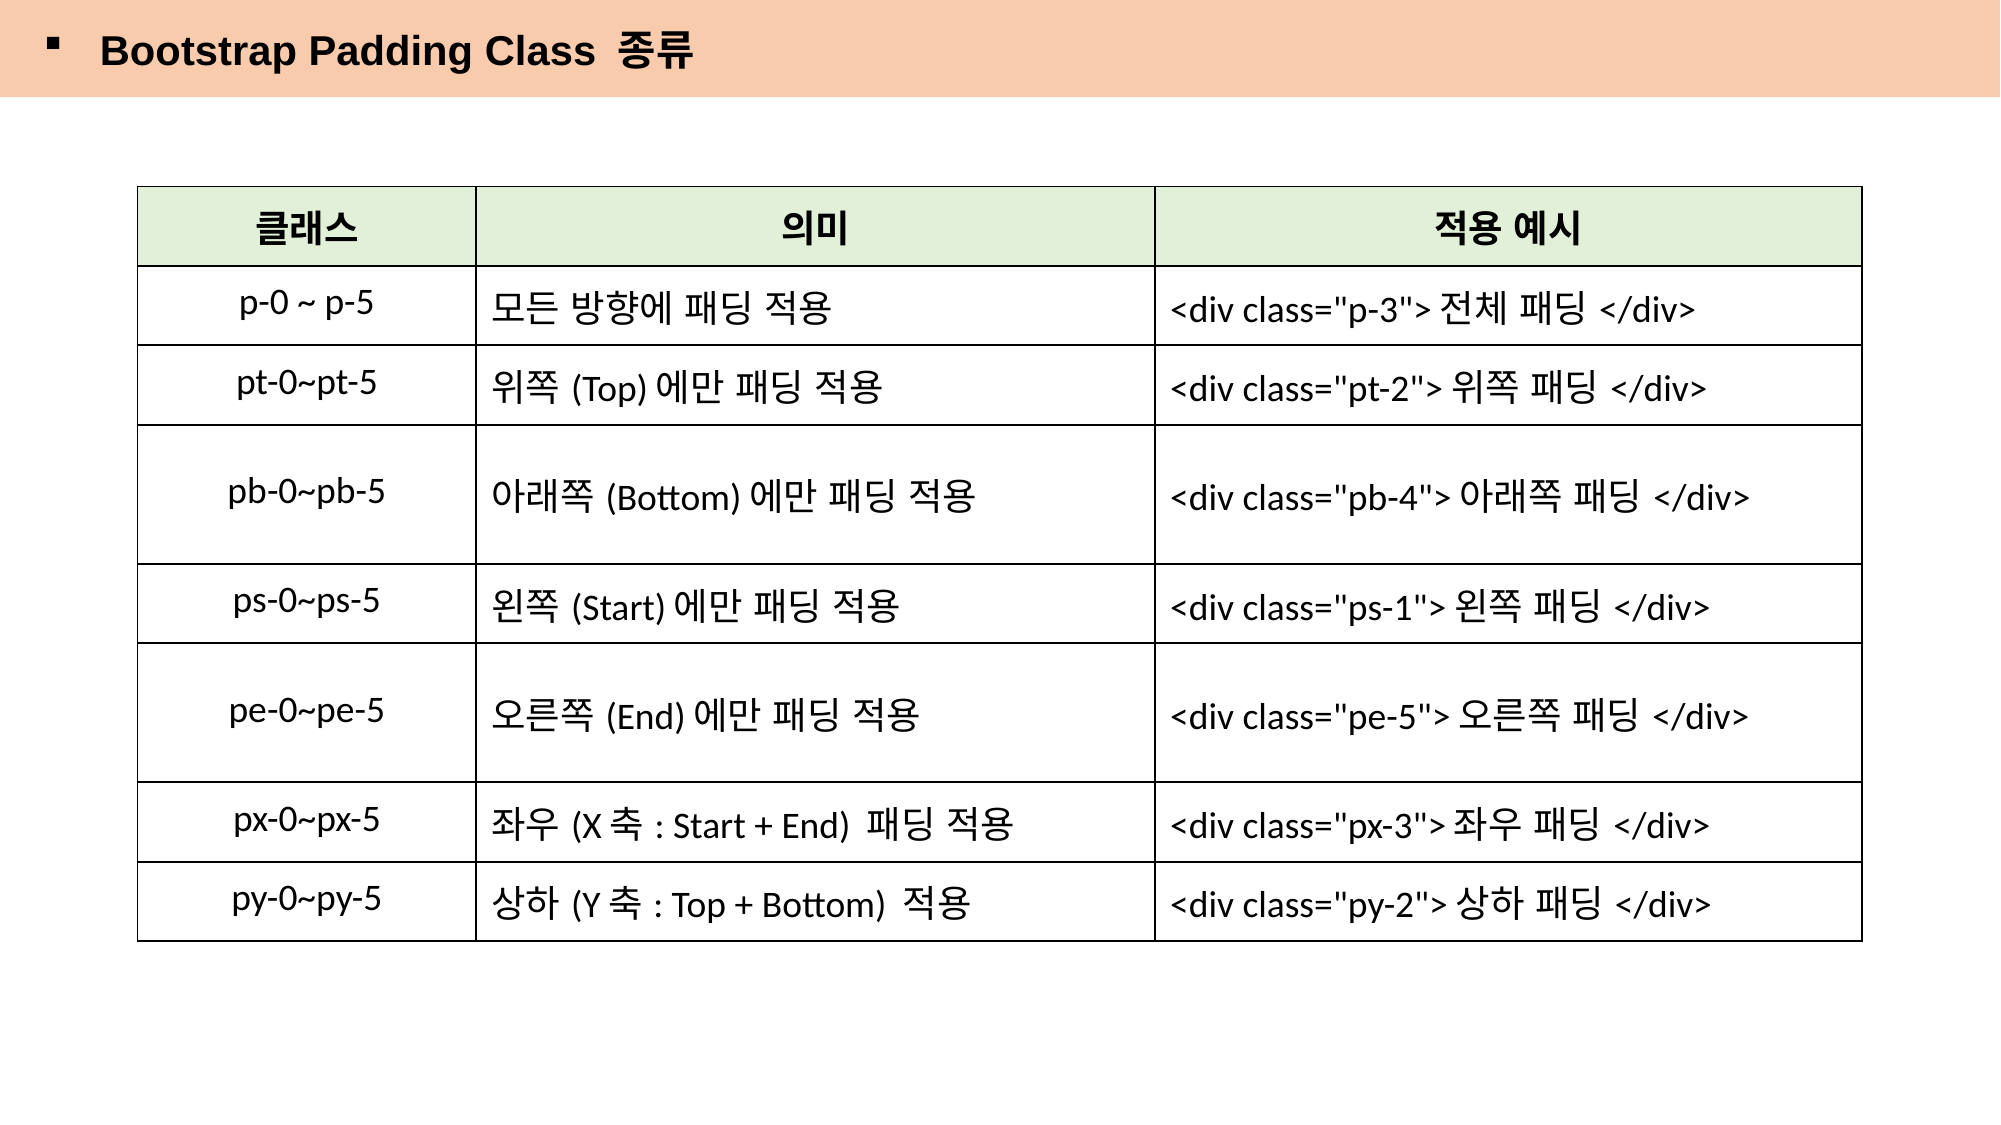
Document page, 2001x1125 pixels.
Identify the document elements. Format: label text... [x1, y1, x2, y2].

table_cell <div class="pe-5">오른쪽 패딩</div> [1156, 644, 1861, 781]
table_cell 모든 방향에 패딩 적용 [477, 267, 1154, 344]
table_cell <div class="ps-1">왼쪽 패딩</div> [1156, 565, 1861, 642]
table_cell 위쪽(Top)에만 패딩 적용 [477, 346, 1154, 424]
table_cell 오른쪽(End)에만 패딩 적용 [477, 644, 1154, 781]
table_cell <div class="p-3">전체 패딩</div> [1156, 267, 1861, 344]
table_header 적용 예시 [1156, 187, 1861, 265]
table_cell p-0 ~ p-5 [138, 267, 475, 344]
text_box Bootstrap Padding Class 종류 [0, 0, 2000, 98]
table_cell pe-0~pe-5 [138, 644, 475, 781]
table_header 클래스 [138, 187, 475, 265]
table_cell 왼쪽(Start)에만 패딩 적용 [477, 565, 1154, 642]
table_cell pb-0~pb-5 [138, 426, 475, 563]
table_cell <div class="pb-4">아래쪽 패딩</div> [1156, 426, 1861, 563]
table_cell py-0~py-5 [138, 863, 475, 940]
table_header 의미 [477, 187, 1154, 265]
table_cell <div class="pt-2">위쪽 패딩</div> [1156, 346, 1861, 424]
table_cell ps-0~ps-5 [138, 565, 475, 642]
table_cell 상하(Y축: Top + Bottom) 적용 [477, 863, 1154, 940]
table_cell <div class="py-2">상하 패딩</div> [1156, 863, 1861, 940]
table_cell 좌우(X축: Start + End) 패딩 적용 [477, 783, 1154, 861]
table_cell px-0~px-5 [138, 783, 475, 861]
table_cell <div class="px-3">좌우 패딩</div> [1156, 783, 1861, 861]
table_cell 아래쪽(Bottom)에만 패딩 적용 [477, 426, 1154, 563]
table_cell pt-0~pt-5 [138, 346, 475, 424]
